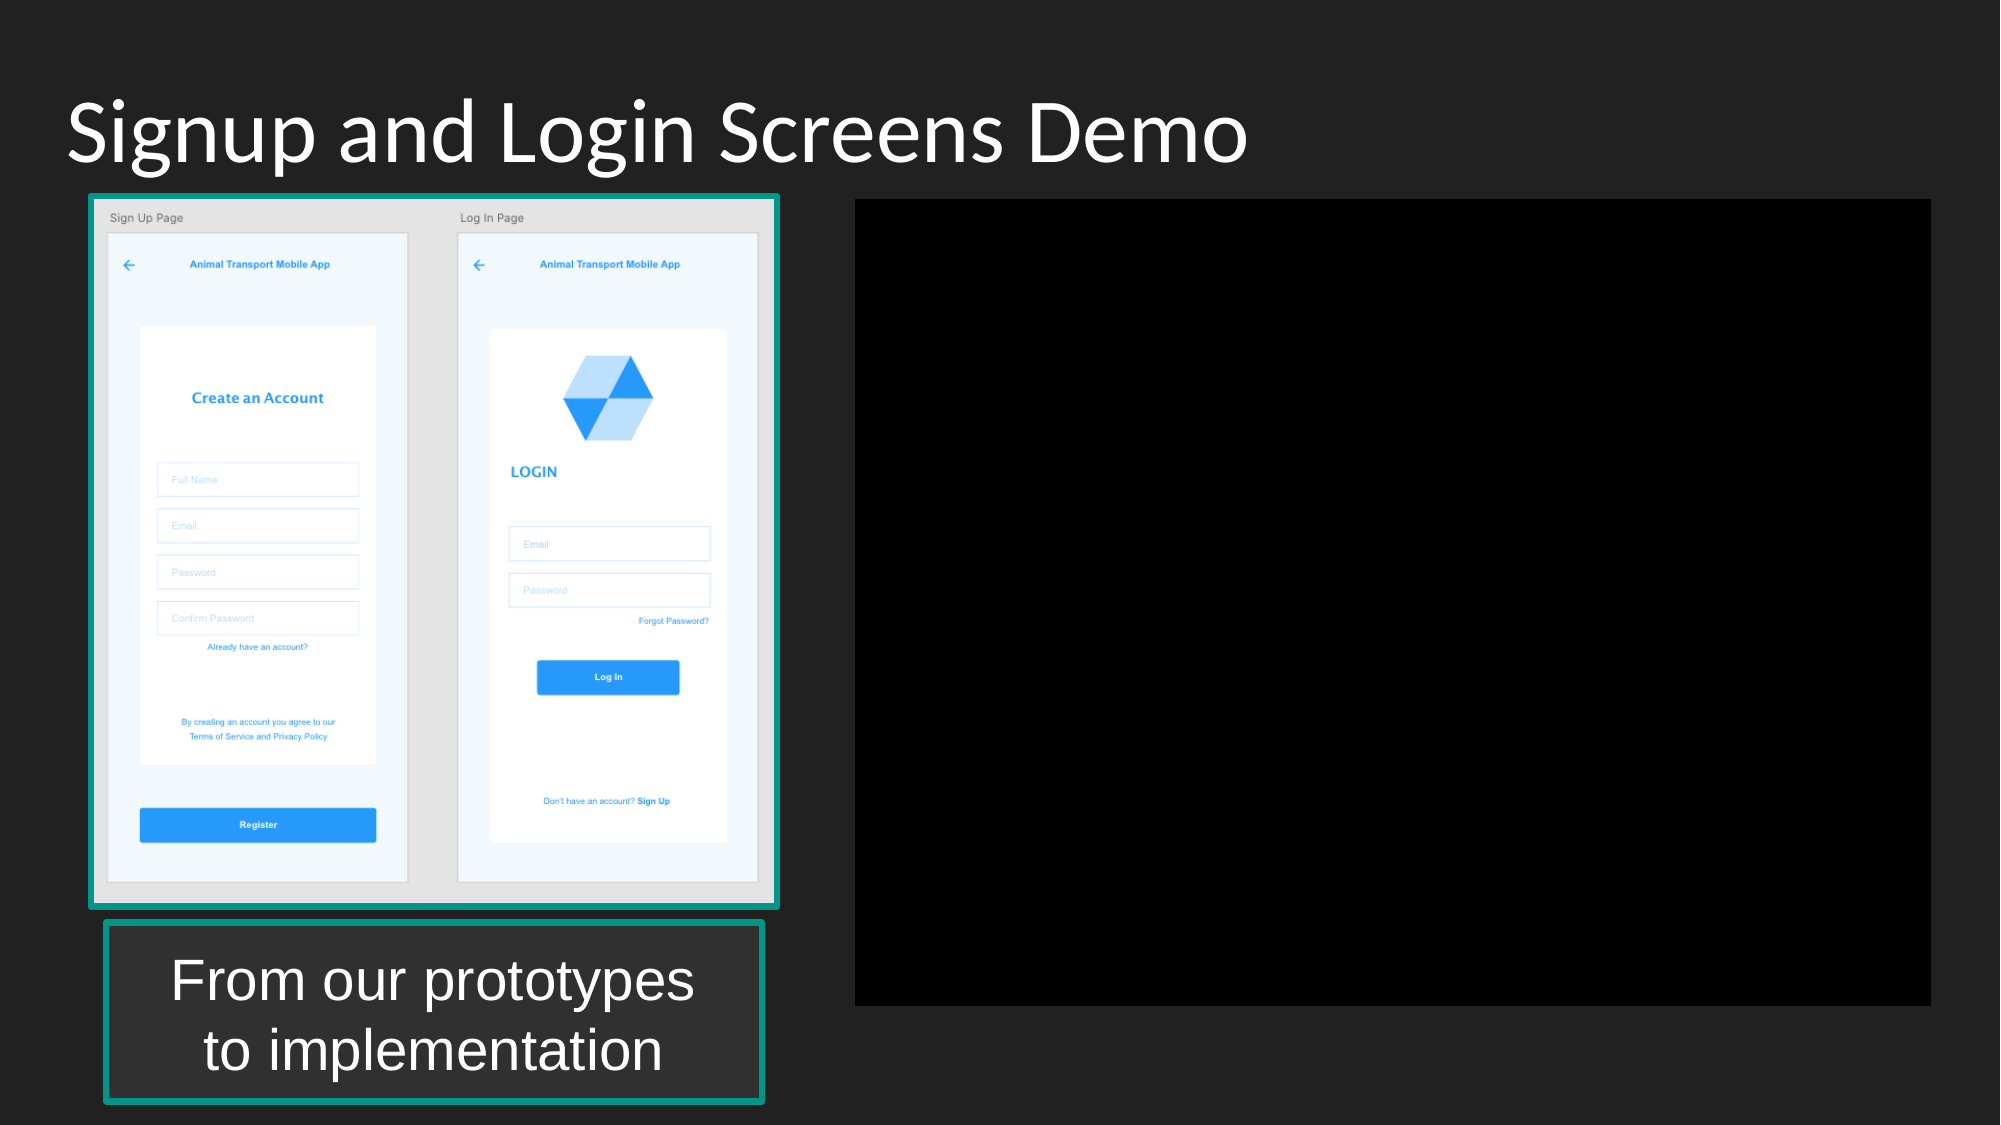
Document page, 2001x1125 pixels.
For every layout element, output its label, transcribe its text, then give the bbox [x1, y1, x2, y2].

text_box From our prototypes to implementation [105, 922, 762, 1102]
picture [854, 199, 1931, 1006]
picture [93, 199, 775, 904]
title Signup and Login Screens Demo [51, 23, 1533, 242]
